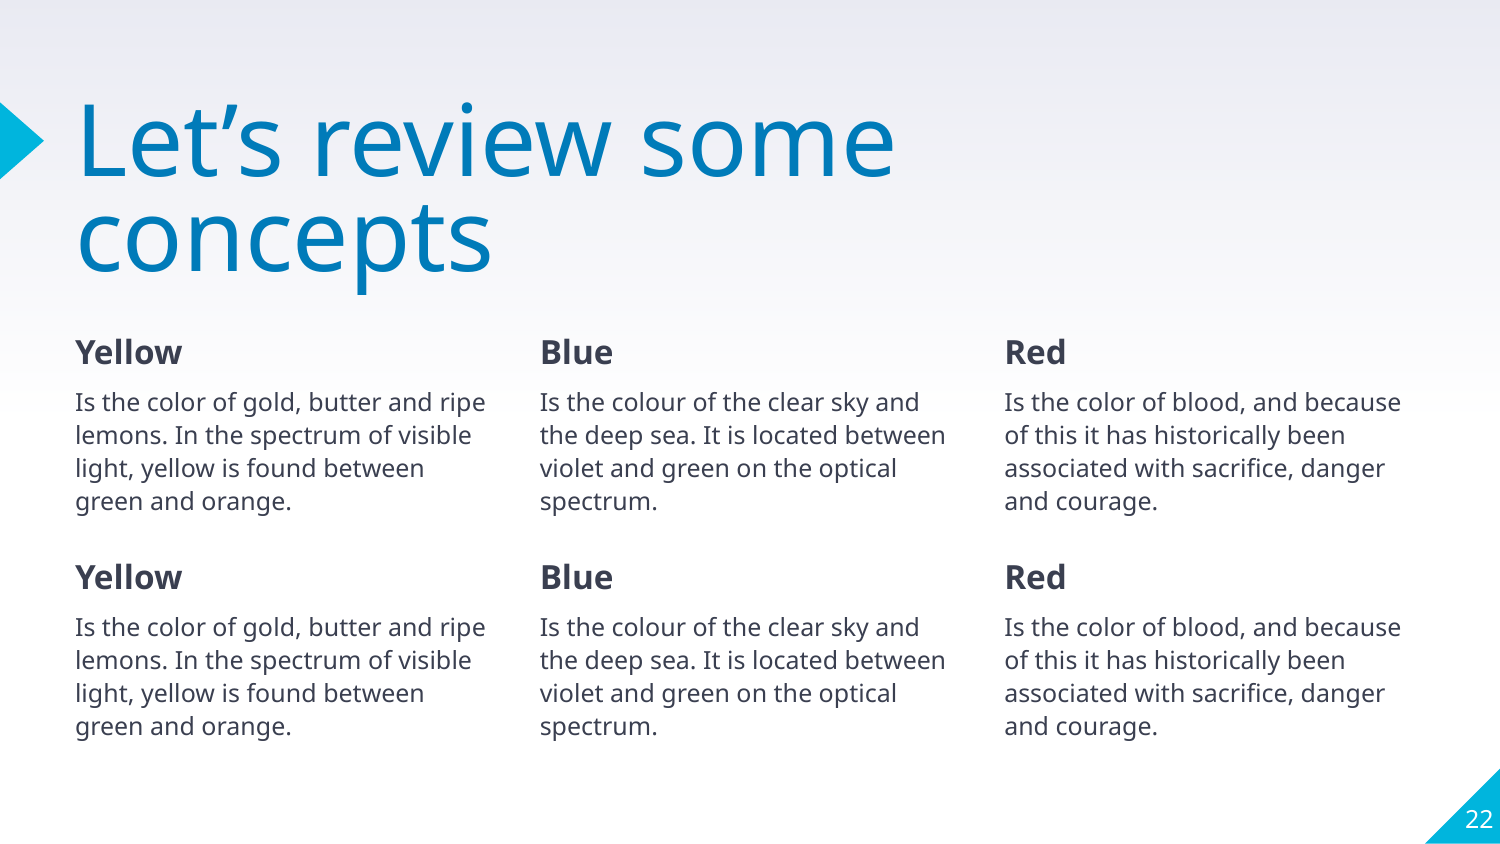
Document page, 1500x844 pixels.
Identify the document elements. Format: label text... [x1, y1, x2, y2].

title Let’s review some concepts [75, 99, 1001, 277]
list Yellow Is the color of gold, butter and ripe lemons. In the spectrum of visible light, yellow is found between green and orange. [75, 327, 496, 549]
list Blue Is the colour of the clear sky and the deep sea. It is located between violet and green on the optical spectrum. [539, 327, 961, 549]
list Yellow Is the color of gold, butter and ripe lemons. In the spectrum of visible light, yellow is found between green and orange. [75, 552, 496, 774]
list Blue Is the colour of the clear sky and the deep sea. It is located between violet and green on the optical spectrum. [539, 552, 961, 774]
slide_number 22 [1418, 760, 1494, 838]
list Red Is the color of blood, and because of this it has historically been associated with sacrifice, danger and courage. [1004, 327, 1425, 549]
list Red Is the color of blood, and because of this it has historically been associated with sacrifice, danger and courage. [1004, 552, 1425, 774]
